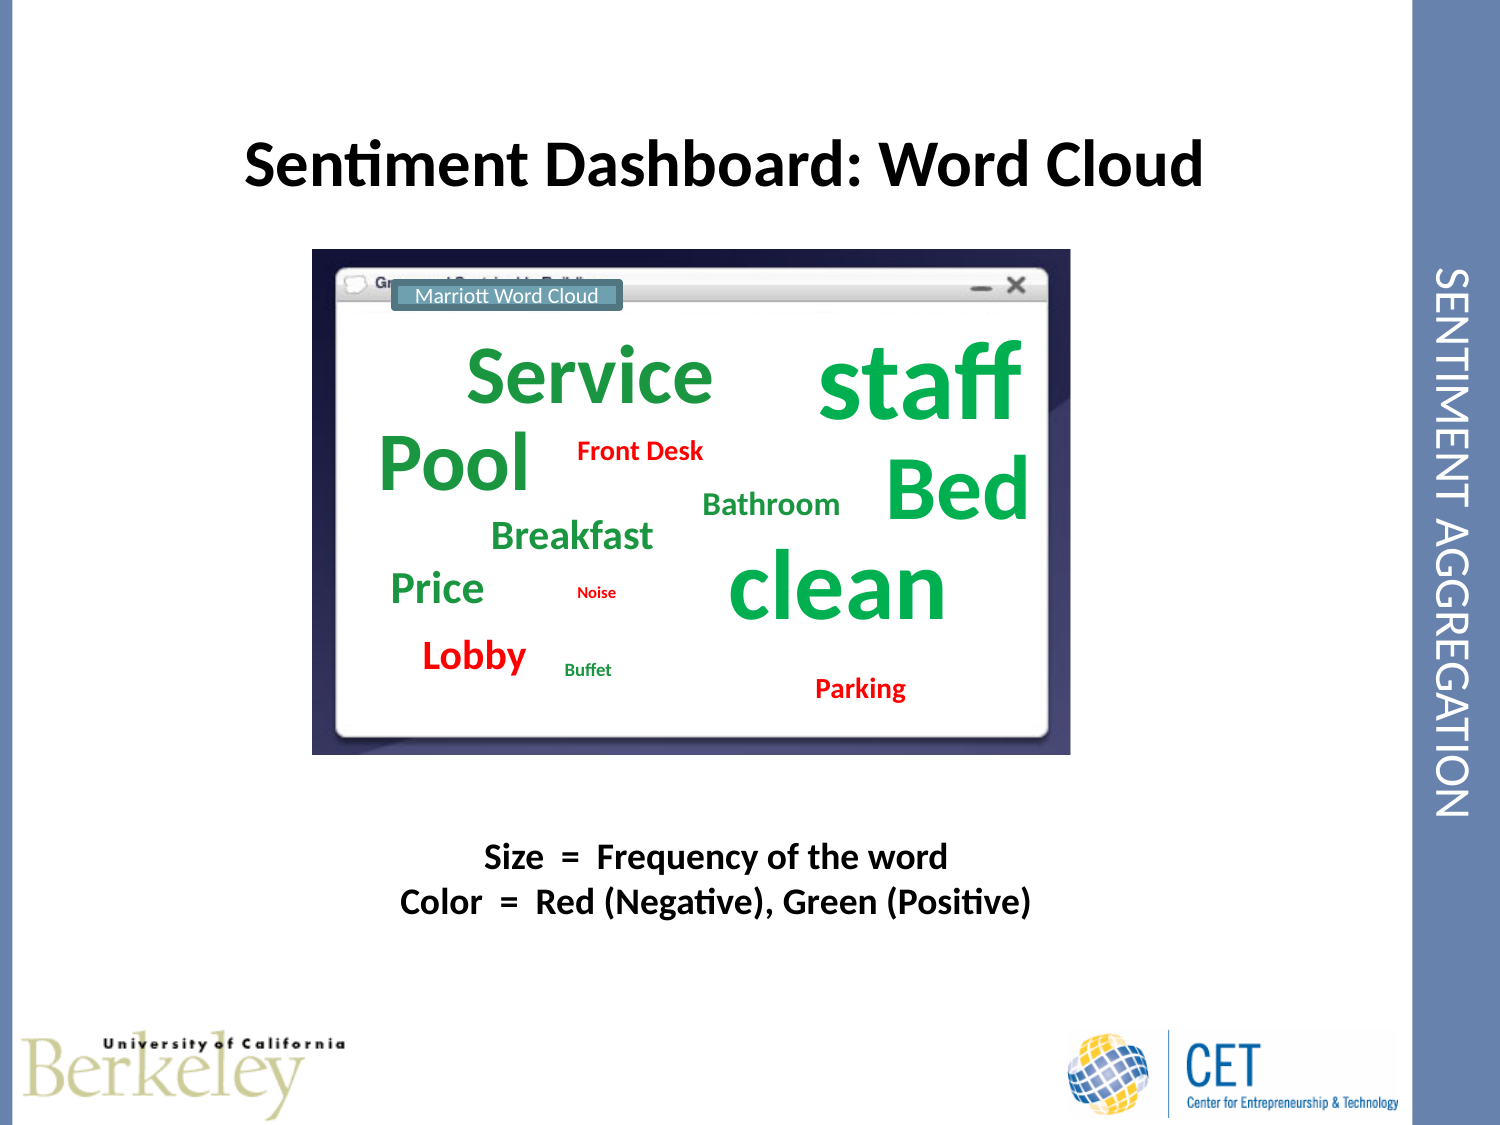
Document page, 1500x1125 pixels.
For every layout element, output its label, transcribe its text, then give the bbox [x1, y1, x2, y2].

text_box Sentiment Dashboard: Word Cloud [229, 112, 1222, 208]
picture [13, 1024, 349, 1125]
picture [1067, 1029, 1398, 1118]
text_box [312, 249, 1356, 755]
text_box Size = Frequency of the word Color = Red (Negative), Green (Positive) [385, 824, 1048, 930]
title Sentiment aggregation [1412, 62, 1500, 1025]
